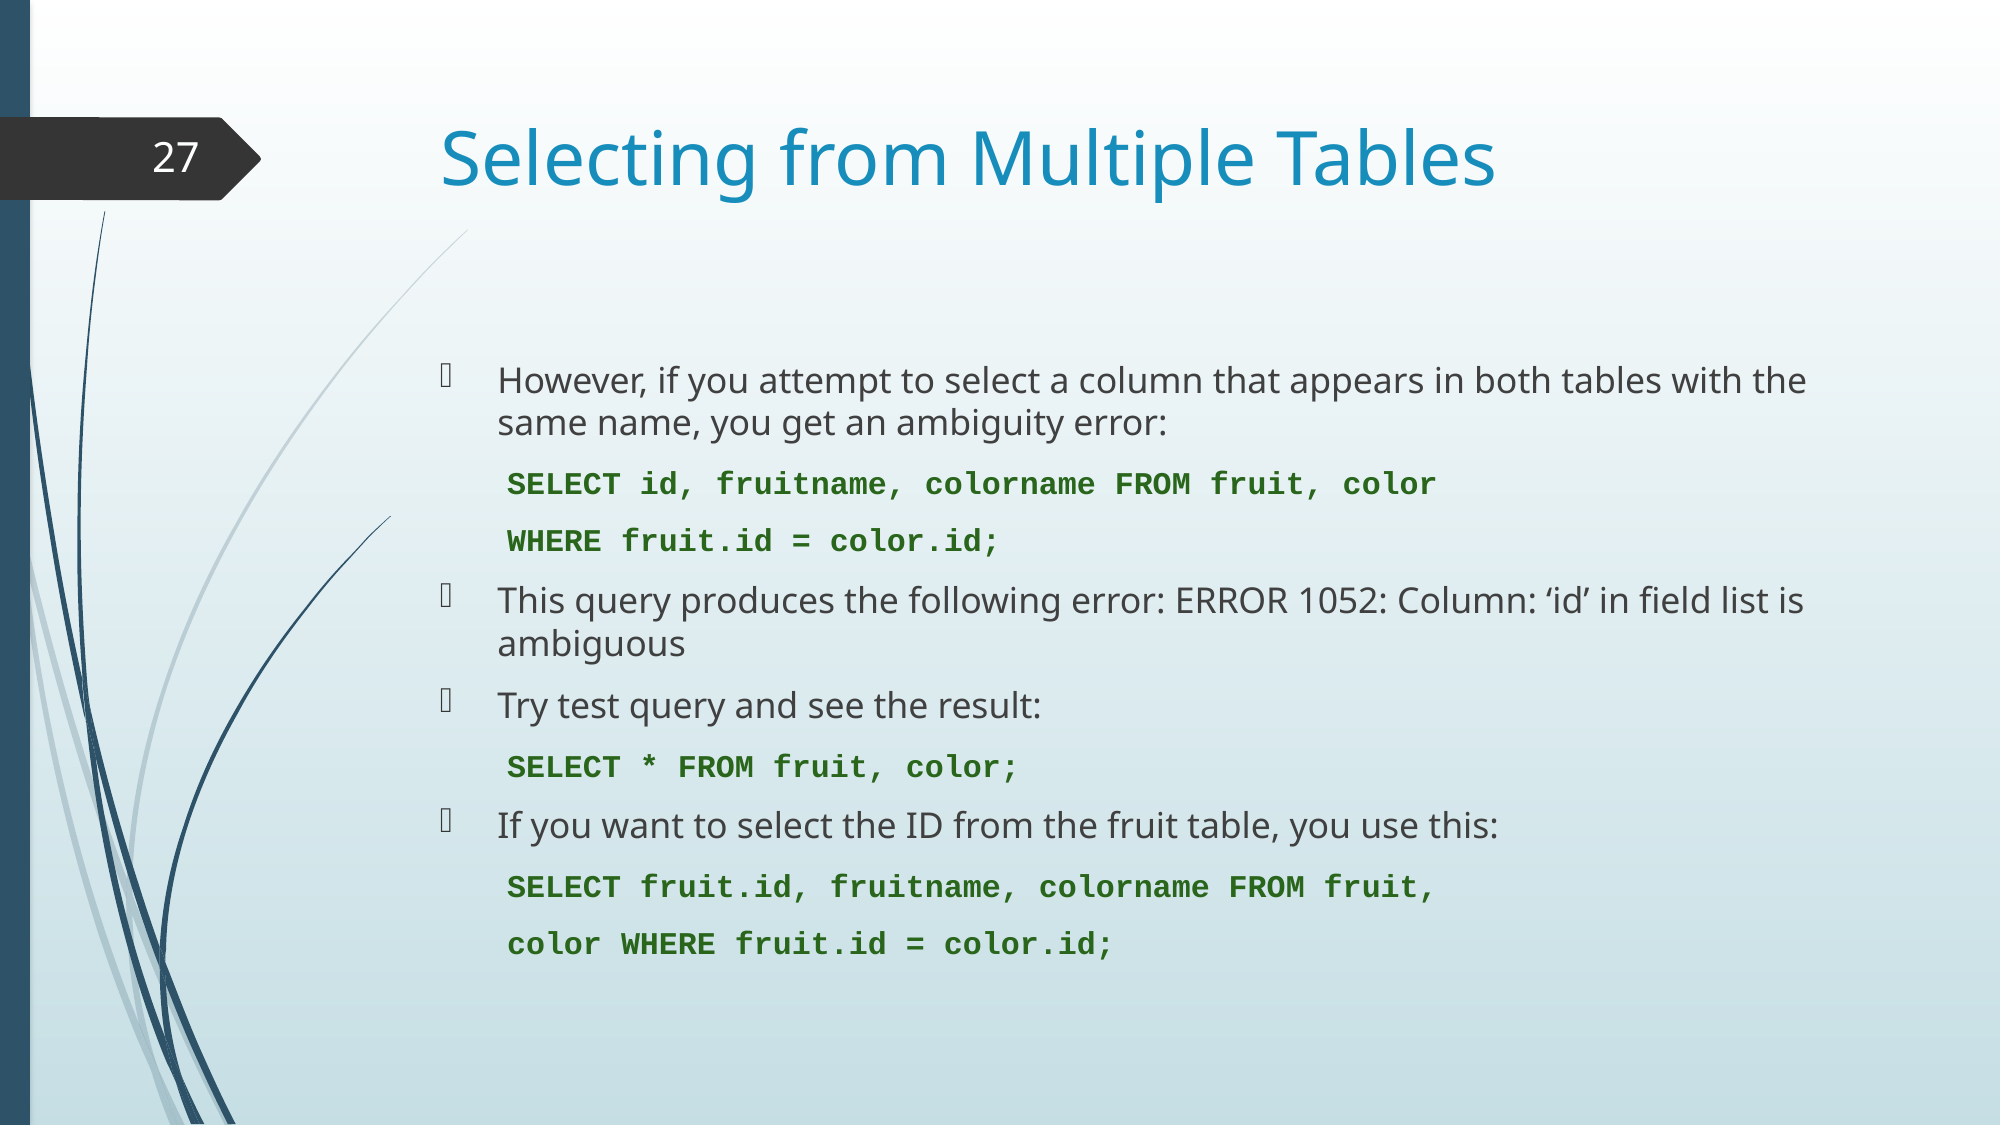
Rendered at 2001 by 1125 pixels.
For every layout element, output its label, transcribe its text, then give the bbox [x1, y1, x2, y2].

list However, if you attempt to select a column that appears in both tables with the same name, you get an ambiguity error: SELECT id, fruitname, colorname FROM fruit, color WHERE fruit.id = color.id; This query produces the following error: ERROR 1052: Column: ‘id’ in field list is ambiguous Try test query and see the result: SELECT * FROM fruit, color; If you want to select the ID from the fruit table, you use this: SELECT fruit.id, fruitname, colorname FROM fruit, color WHERE fruit.id = color.id; [424, 350, 1888, 970]
title Selecting from Multiple Tables [425, 102, 1888, 313]
slide_number 27 [87, 129, 216, 190]
